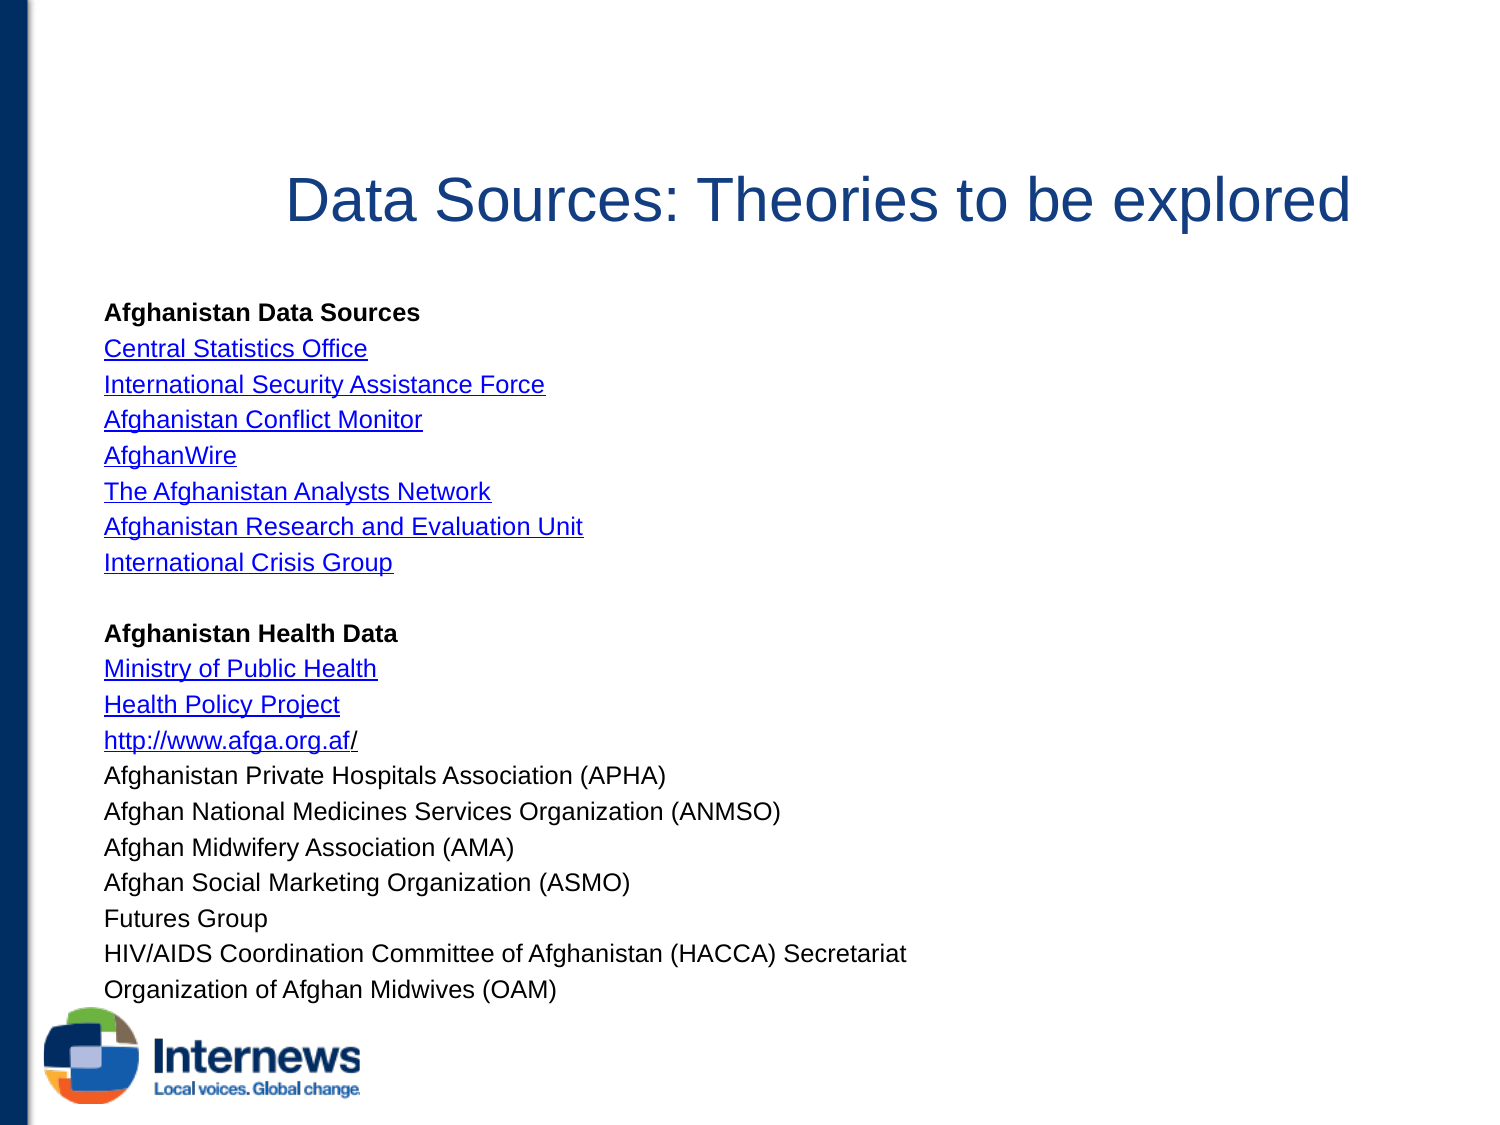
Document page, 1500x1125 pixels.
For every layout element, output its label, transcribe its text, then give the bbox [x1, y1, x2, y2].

picture [0, 0, 44, 1125]
text_box Afghanistan Data Sources Central Statistics Office International Security Assistance Force Afghanistan Conflict Monitor AfghanWire The Afghanistan Analysts Network Afghanistan Research and Evaluation Unit International Crisis Group Afghanistan Health Data Ministry of Public Health Health Policy Project http://www.afga.org.af/ Afghanistan Private Hospitals Association (APHA) Afghan National Medicines Services Organization (ANMSO) Afghan Midwifery Association (AMA) Afghan Social Marketing Organization (ASMO) Futures Group HIV/AIDS Coordination Committee of Afghanistan (HACCA) Secretariat Organization of Afghan Midwives (OAM) [89, 288, 1303, 1012]
title Data Sources: Theories to be explored [270, 102, 1397, 290]
